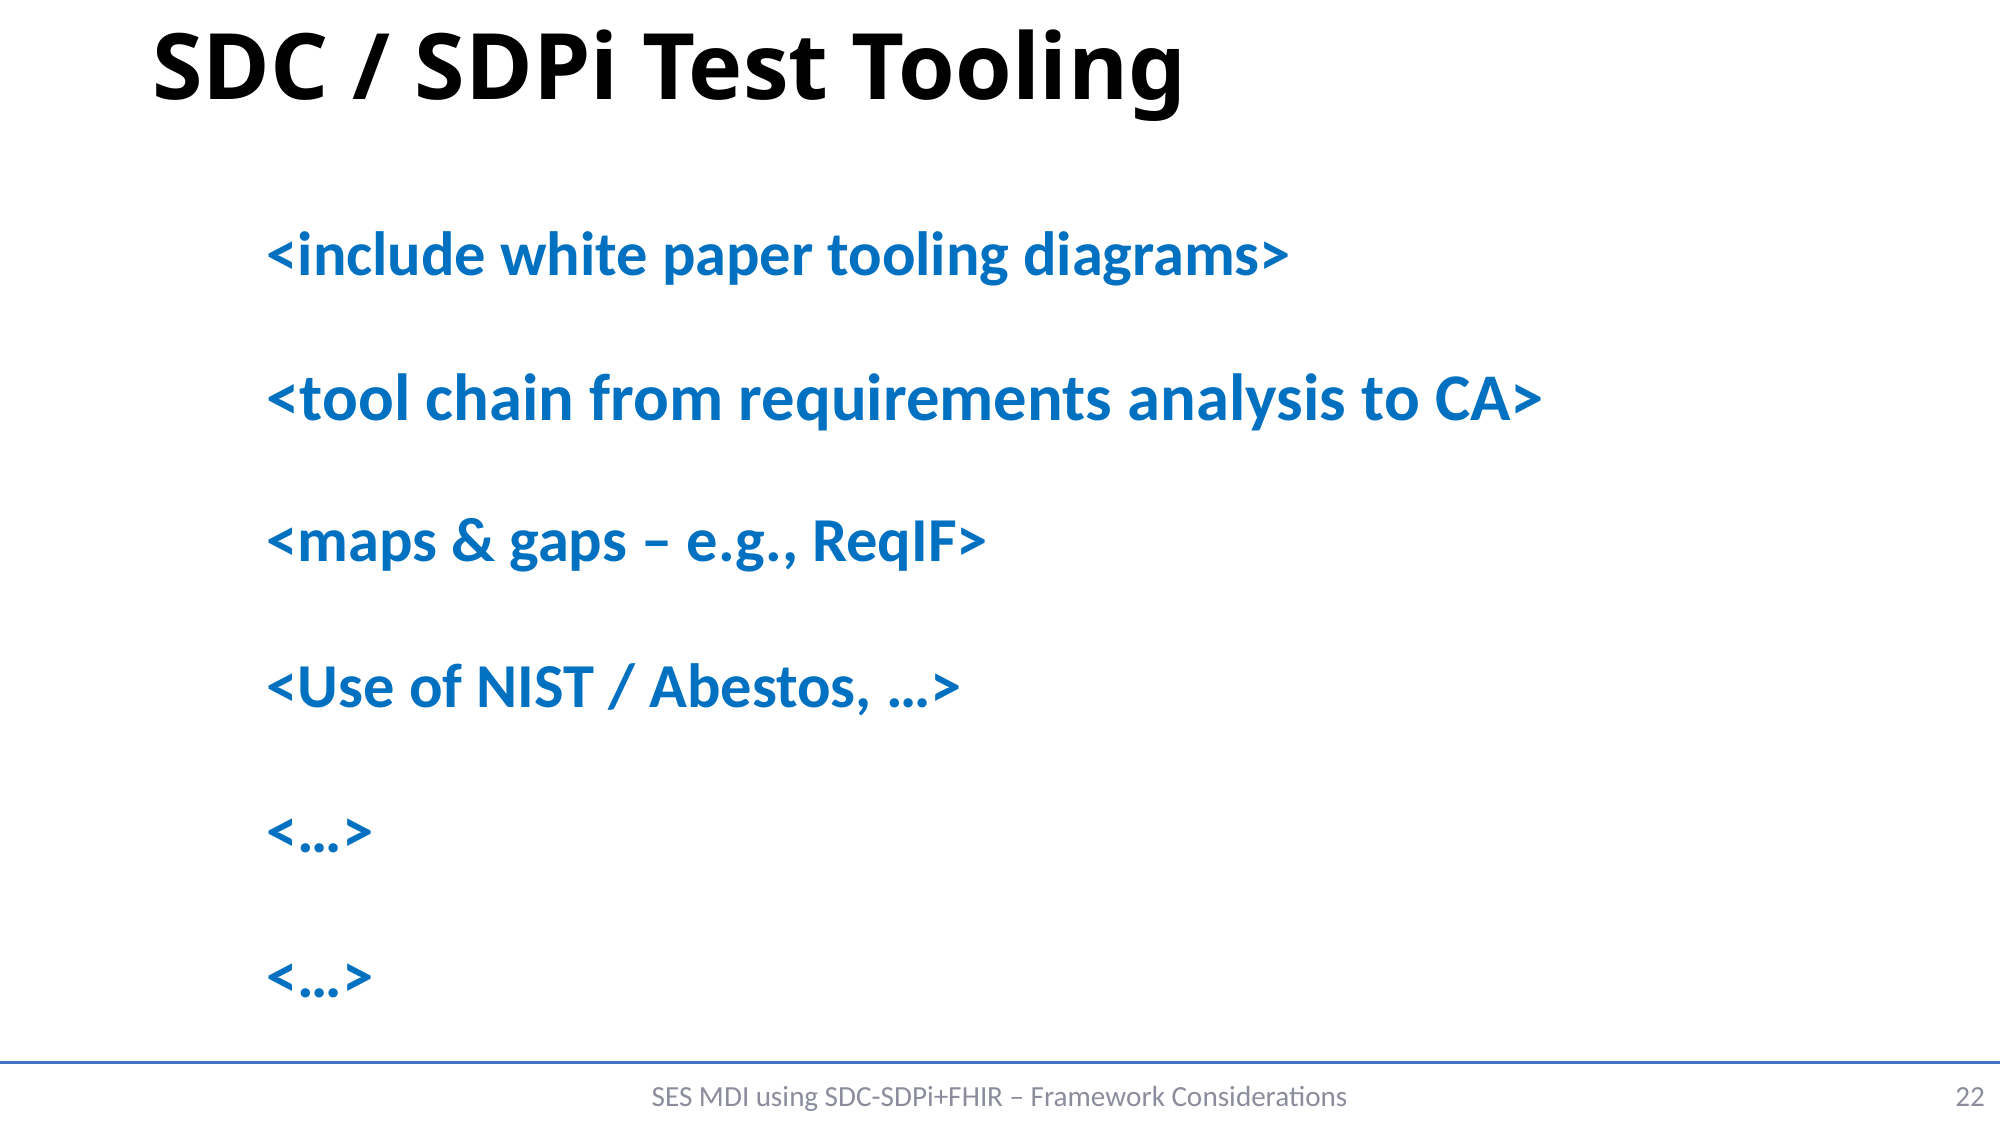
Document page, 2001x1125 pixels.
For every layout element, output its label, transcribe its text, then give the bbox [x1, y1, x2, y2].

slide_number 22 [1810, 1064, 2000, 1125]
footer SES MDI using SDC-SDPi+FHIR – Framework Considerations [0, 1064, 1810, 1125]
text_box <maps & gaps – e.g., ReqIF> [251, 500, 2000, 592]
text_box <Use of NIST / Abestos, …> [251, 645, 2000, 737]
text_box <tool chain from requirements analysis to CA> [251, 355, 2000, 447]
text_box <…> [251, 790, 2000, 882]
list <include white paper tooling diagrams> [251, 214, 2000, 302]
text_box <…> [251, 935, 2000, 1027]
title SDC / SDPi Test Tooling [137, 3, 1863, 136]
